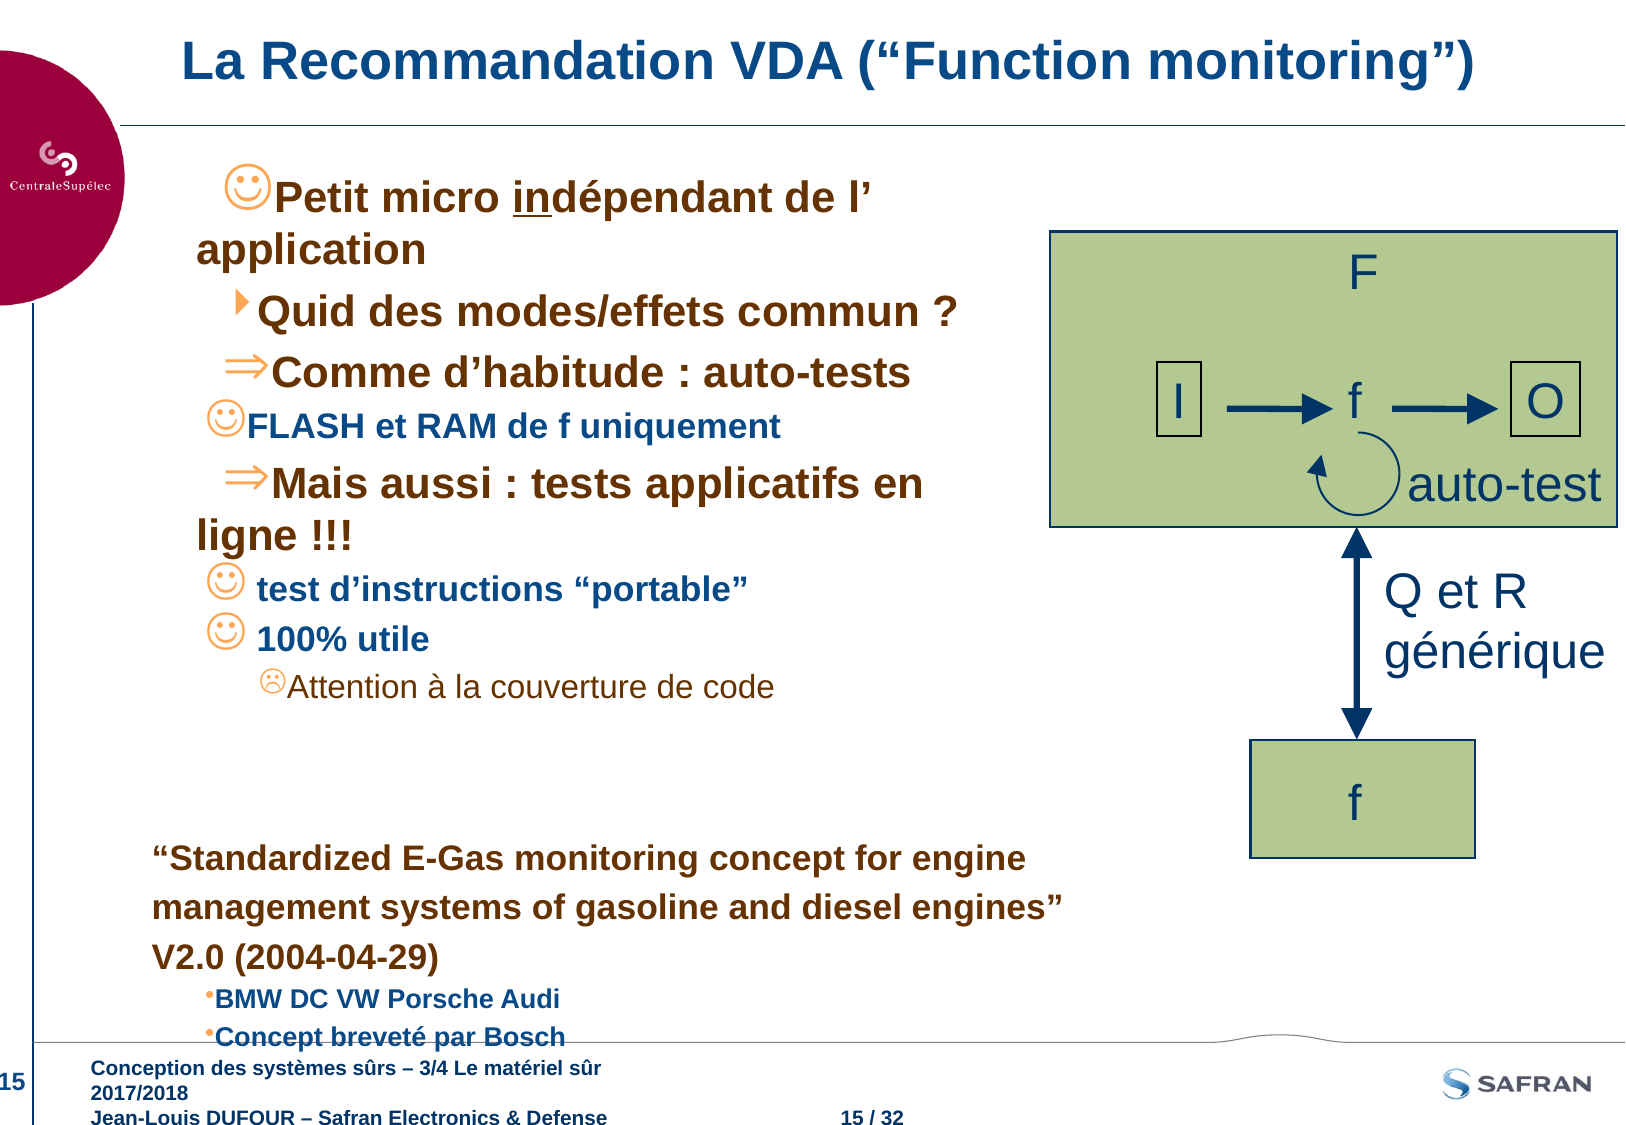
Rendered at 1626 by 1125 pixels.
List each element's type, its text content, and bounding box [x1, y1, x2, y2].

text_box F [1333, 231, 1394, 307]
text_box auto-test [1392, 444, 1617, 519]
picture [1391, 1058, 1626, 1125]
text_box [1346, 526, 1368, 740]
text_box O [1511, 361, 1580, 437]
text_box [1250, 739, 1475, 858]
text_box Q et R générique [1369, 550, 1621, 686]
text_box f [1333, 361, 1377, 437]
list Petit micro indépendant de l’ application Quid des modes/effets commun ? Comme d’habitude : auto-tests FLASH et RAM de f uniquement Mais aussi : tests applicatifs en ligne !!! test d’instructions “portable” 100% utile Attention à la couverture de code “Standardized E-Gas monitoring concept for engine management systems of gasoline and diesel engines” V2.0 (2004-04-29) BMW DC VW Porsche Audi Concept breveté par Bosch [109, 160, 1102, 1006]
title La Recommandation VDA (“Function monitoring”) [165, 7, 1613, 108]
text_box [1306, 436, 1392, 516]
text_box [1049, 231, 1617, 527]
text_box [1392, 398, 1499, 420]
text_box [1226, 398, 1334, 420]
picture [0, 1, 145, 327]
text_box I [1157, 361, 1201, 437]
text_box f [1333, 762, 1377, 838]
